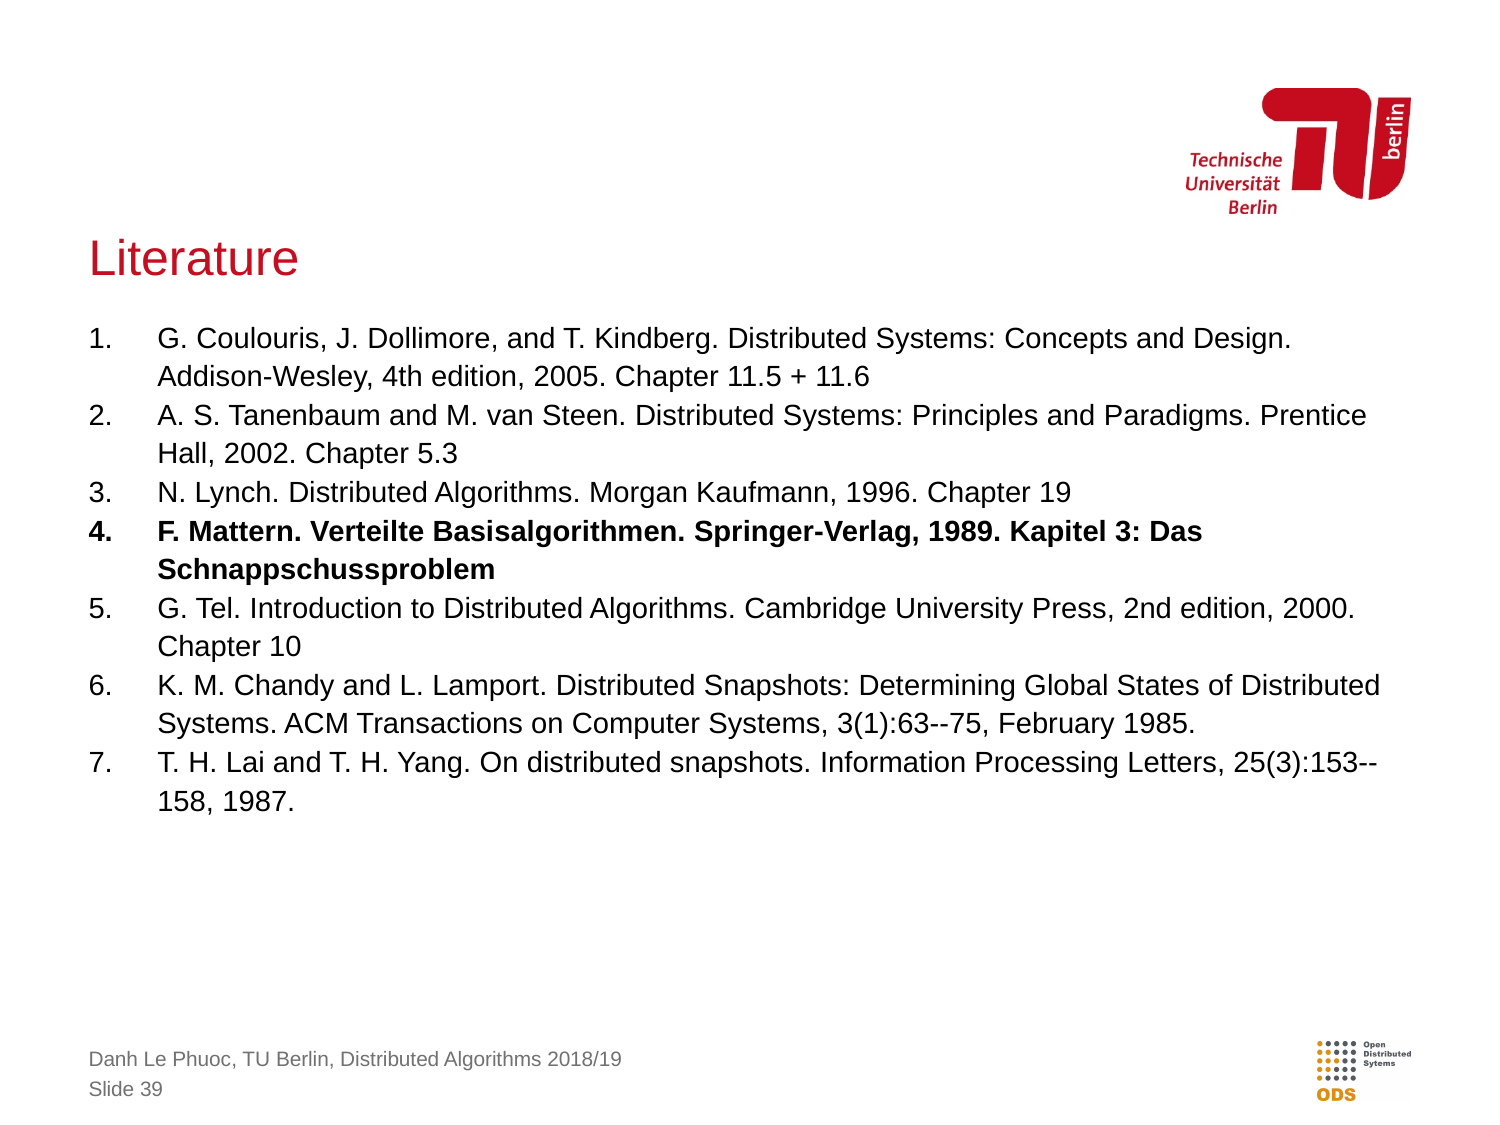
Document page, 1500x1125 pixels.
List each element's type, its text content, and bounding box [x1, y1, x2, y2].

title Literature [88, 222, 1411, 286]
picture [1186, 88, 1411, 214]
slide_number Slide 39 [88, 1075, 1176, 1101]
list G. Coulouris, J. Dollimore, and T. Kindberg. Distributed Systems: Concepts and Design. Addison-Wesley, 4th edition, 2005. Chapter 11.5 + 11.6 A. S. Tanenbaum and M. van Steen. Distributed Systems: Principles and Paradigms. Prentice Hall, 2002. Chapter 5.3 N. Lynch. Distributed Algorithms. Morgan Kaufmann, 1996. Chapter 19 F. Mattern. Verteilte Basisalgorithmen. Springer-Verlag, 1989. Kapitel 3: Das Schnappschussproblem G. Tel. Introduction to Distributed Algorithms. Cambridge University Press, 2nd edition, 2000. Chapter 10 K. M. Chandy and L. Lamport. Distributed Snapshots: Determining Global States of Distributed Systems. ACM Transactions on Computer Systems, 3(1):63--75, February 1985. T. H. Lai and T. H. Yang. On distributed snapshots. Information Processing Letters, 25(3):153--158, 1987. [88, 315, 1411, 983]
footer Danh Le Phuoc, TU Berlin, Distributed Algorithms 2018/19 [88, 1045, 1176, 1071]
picture [1317, 1041, 1411, 1101]
